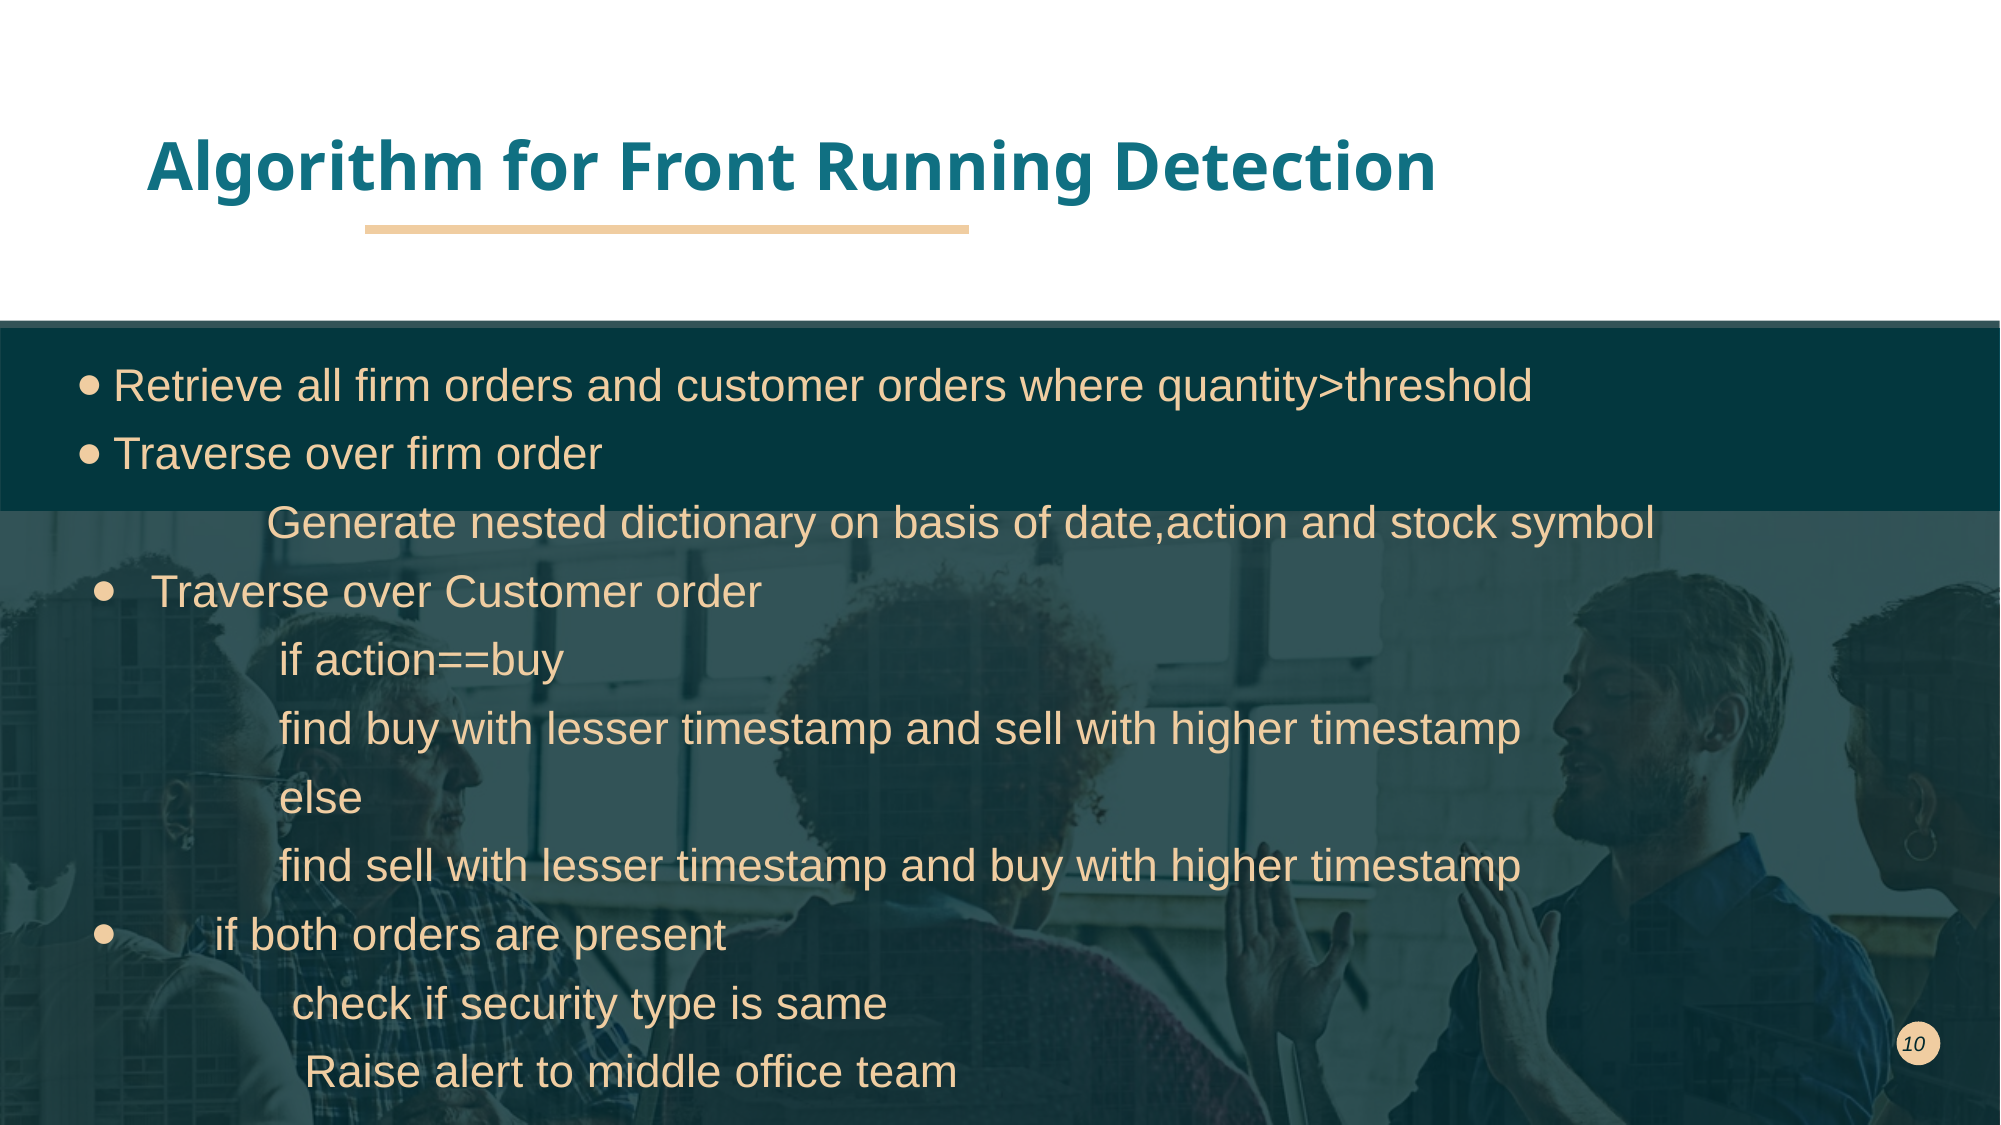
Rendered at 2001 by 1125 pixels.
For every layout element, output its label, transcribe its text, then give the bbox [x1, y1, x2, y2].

list Retrieve all firm orders and customer orders where quantity>threshold Traverse over firm order Generate nested dictionary on basis of date,action and stock symbol Traverse over Customer order if action==buy find buy with lesser timestamp and sell with higher timestamp else find sell with lesser timestamp and buy with higher timestamp if both orders are present check if security type is same Raise alert to middle office team [60, 333, 1908, 508]
title Algorithm for Front Running Detection [132, 59, 1858, 278]
text_box [0, 320, 2000, 509]
picture [0, 510, 2000, 1125]
